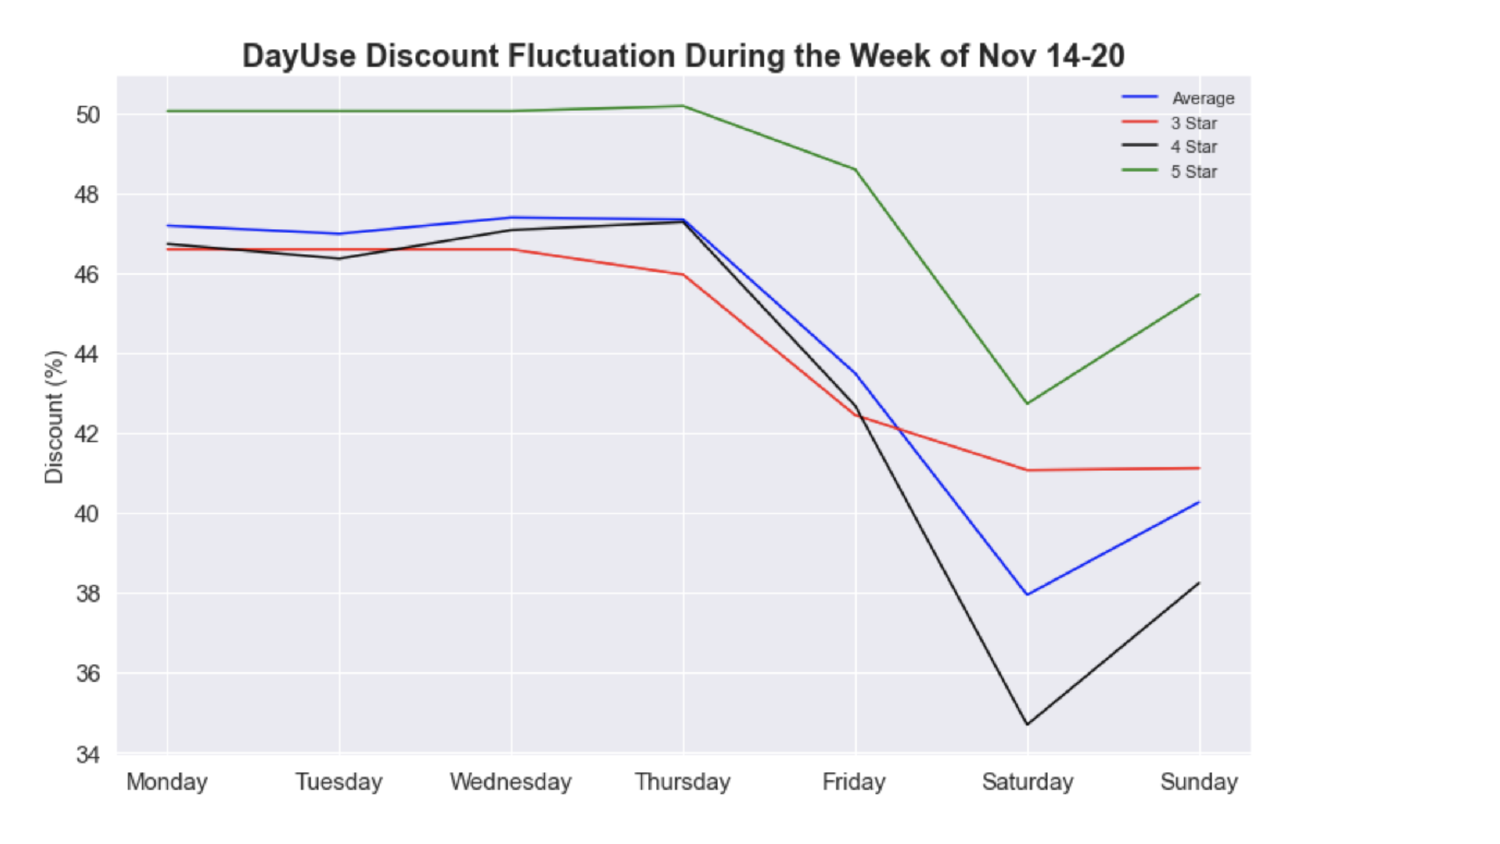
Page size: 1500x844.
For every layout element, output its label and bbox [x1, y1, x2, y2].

picture [24, 24, 1274, 819]
